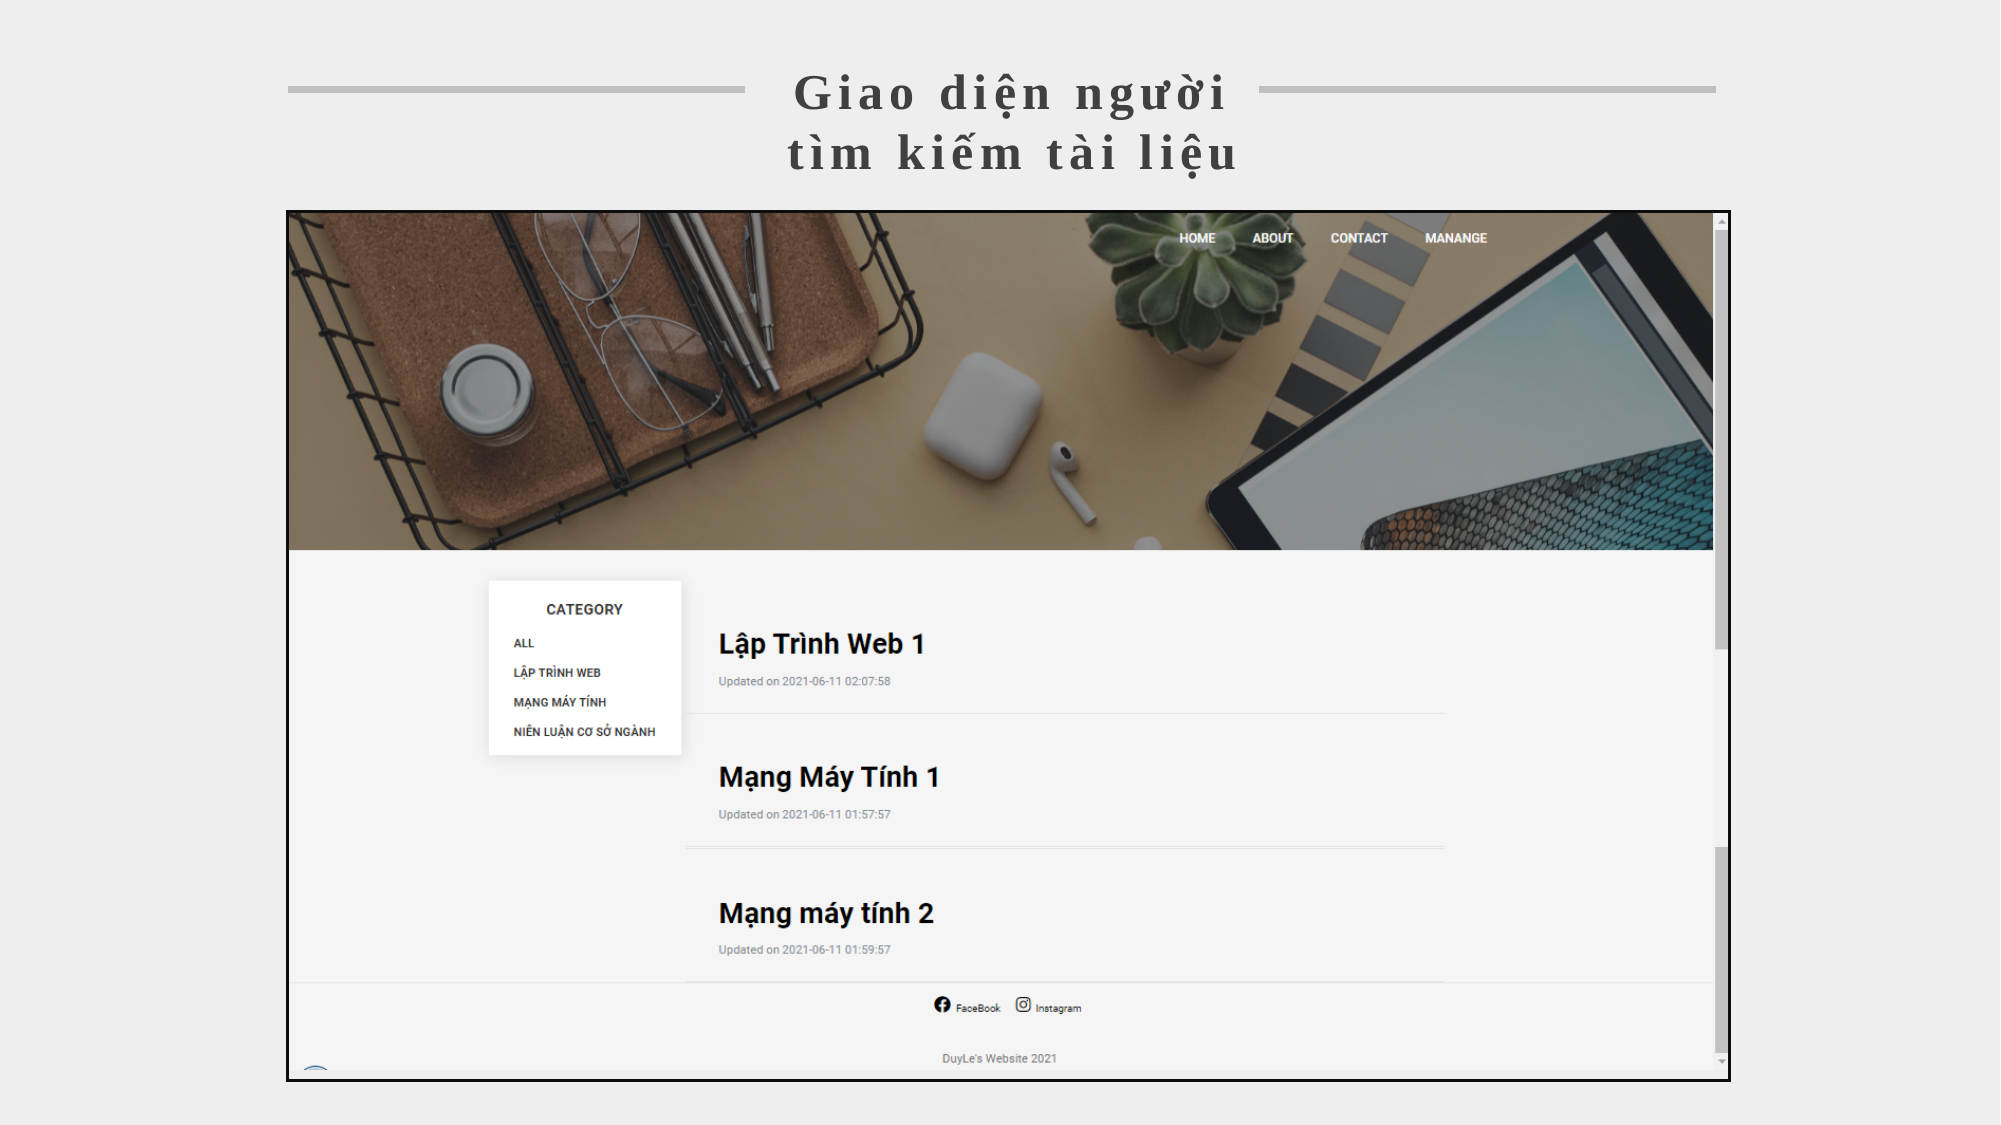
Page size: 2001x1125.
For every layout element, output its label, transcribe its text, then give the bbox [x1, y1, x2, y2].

picture [287, 211, 1730, 1070]
text_box Giao diện người tìm kiếm tài liệu [752, 51, 1273, 187]
text_box [287, 1070, 1730, 1082]
